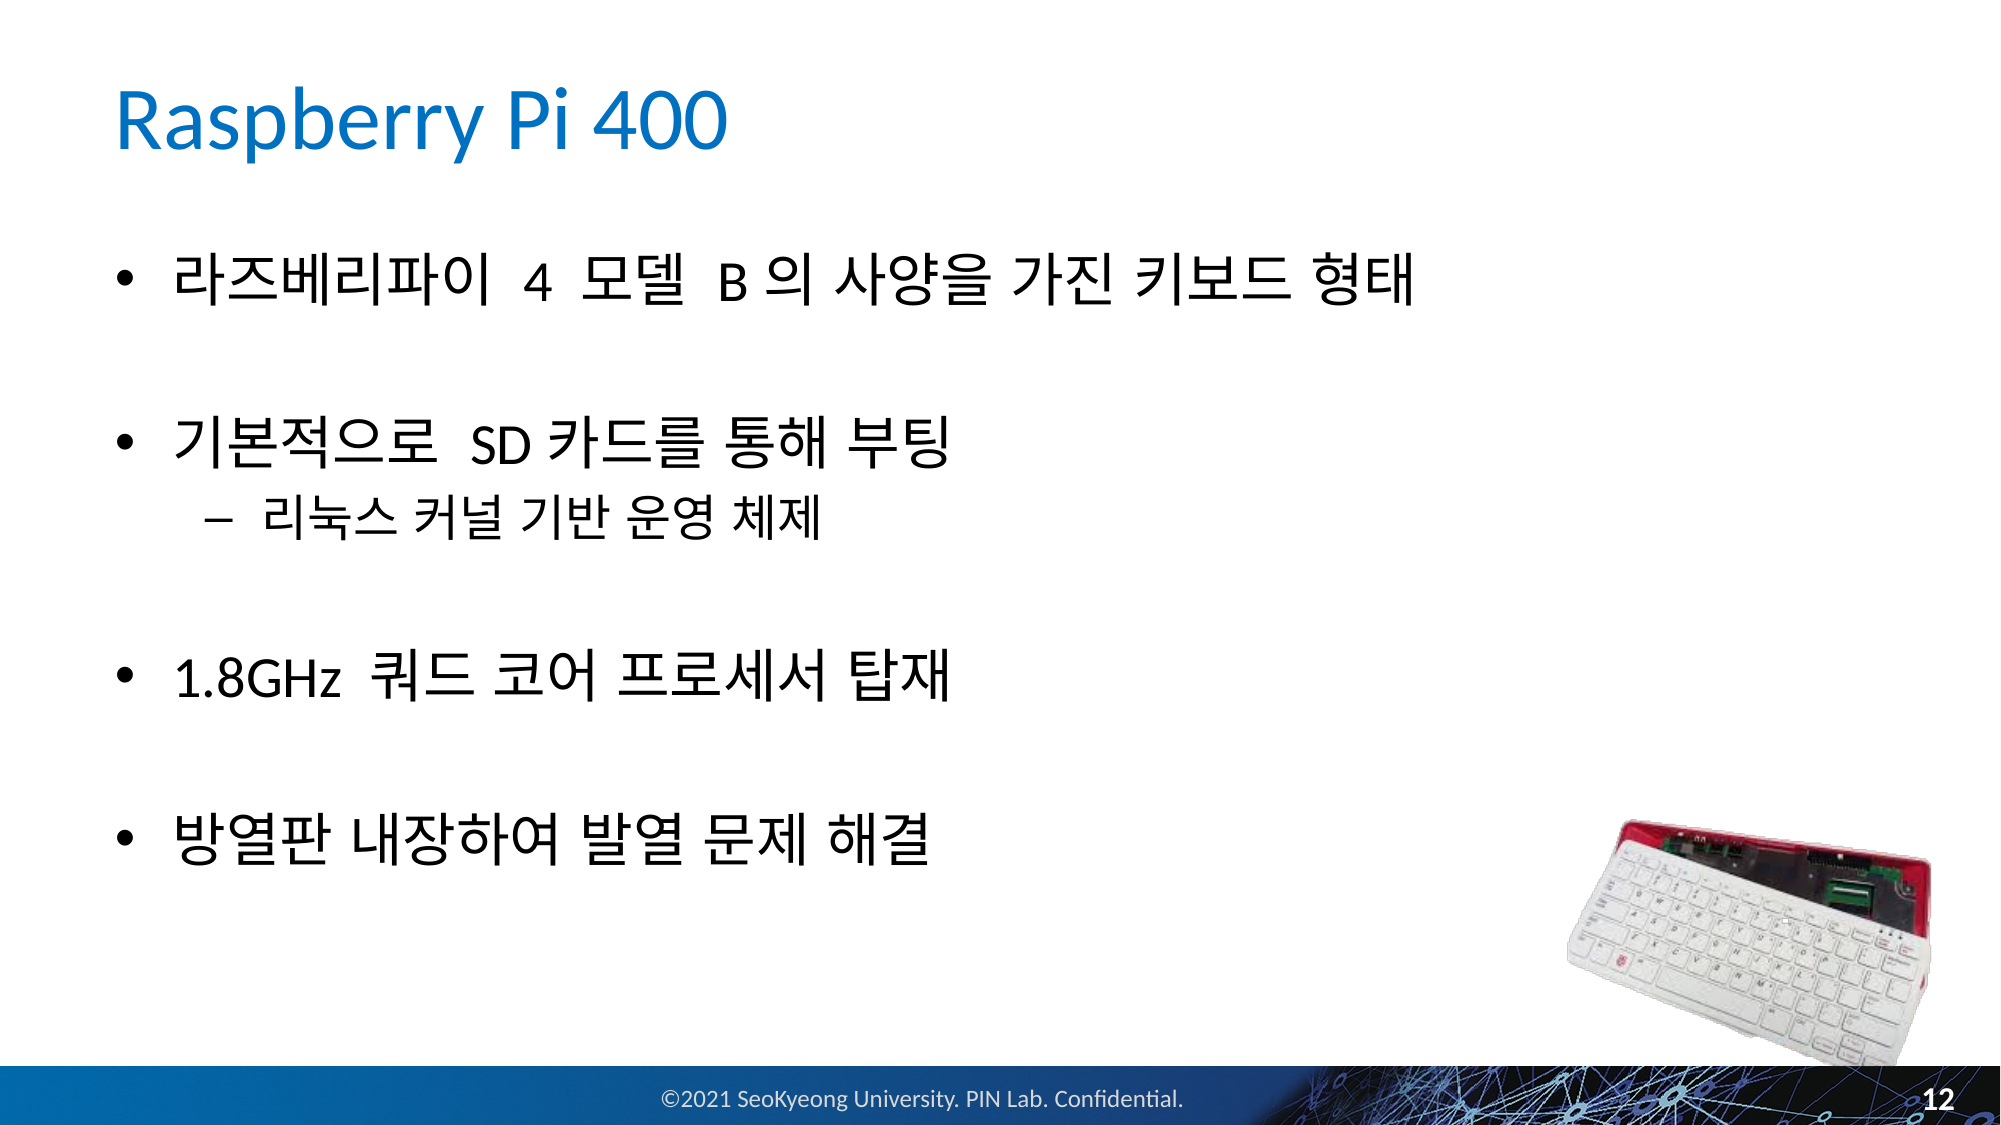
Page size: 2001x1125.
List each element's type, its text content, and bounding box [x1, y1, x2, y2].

list 라즈베리파이 4 모델 B의 사양을 가진 키보드 형태 기본적으로 SD카드를 통해 부팅 리눅스 커널 기반 운영 체제 1.8GHz 쿼드 코어 프로세서 탑재 방열판 내장하여 발열 문제 해결 [99, 235, 1900, 1050]
slide_number 12 [1519, 1067, 1970, 1125]
title Raspberry Pi 400 [99, 45, 1745, 200]
picture [0, 804, 2001, 1125]
